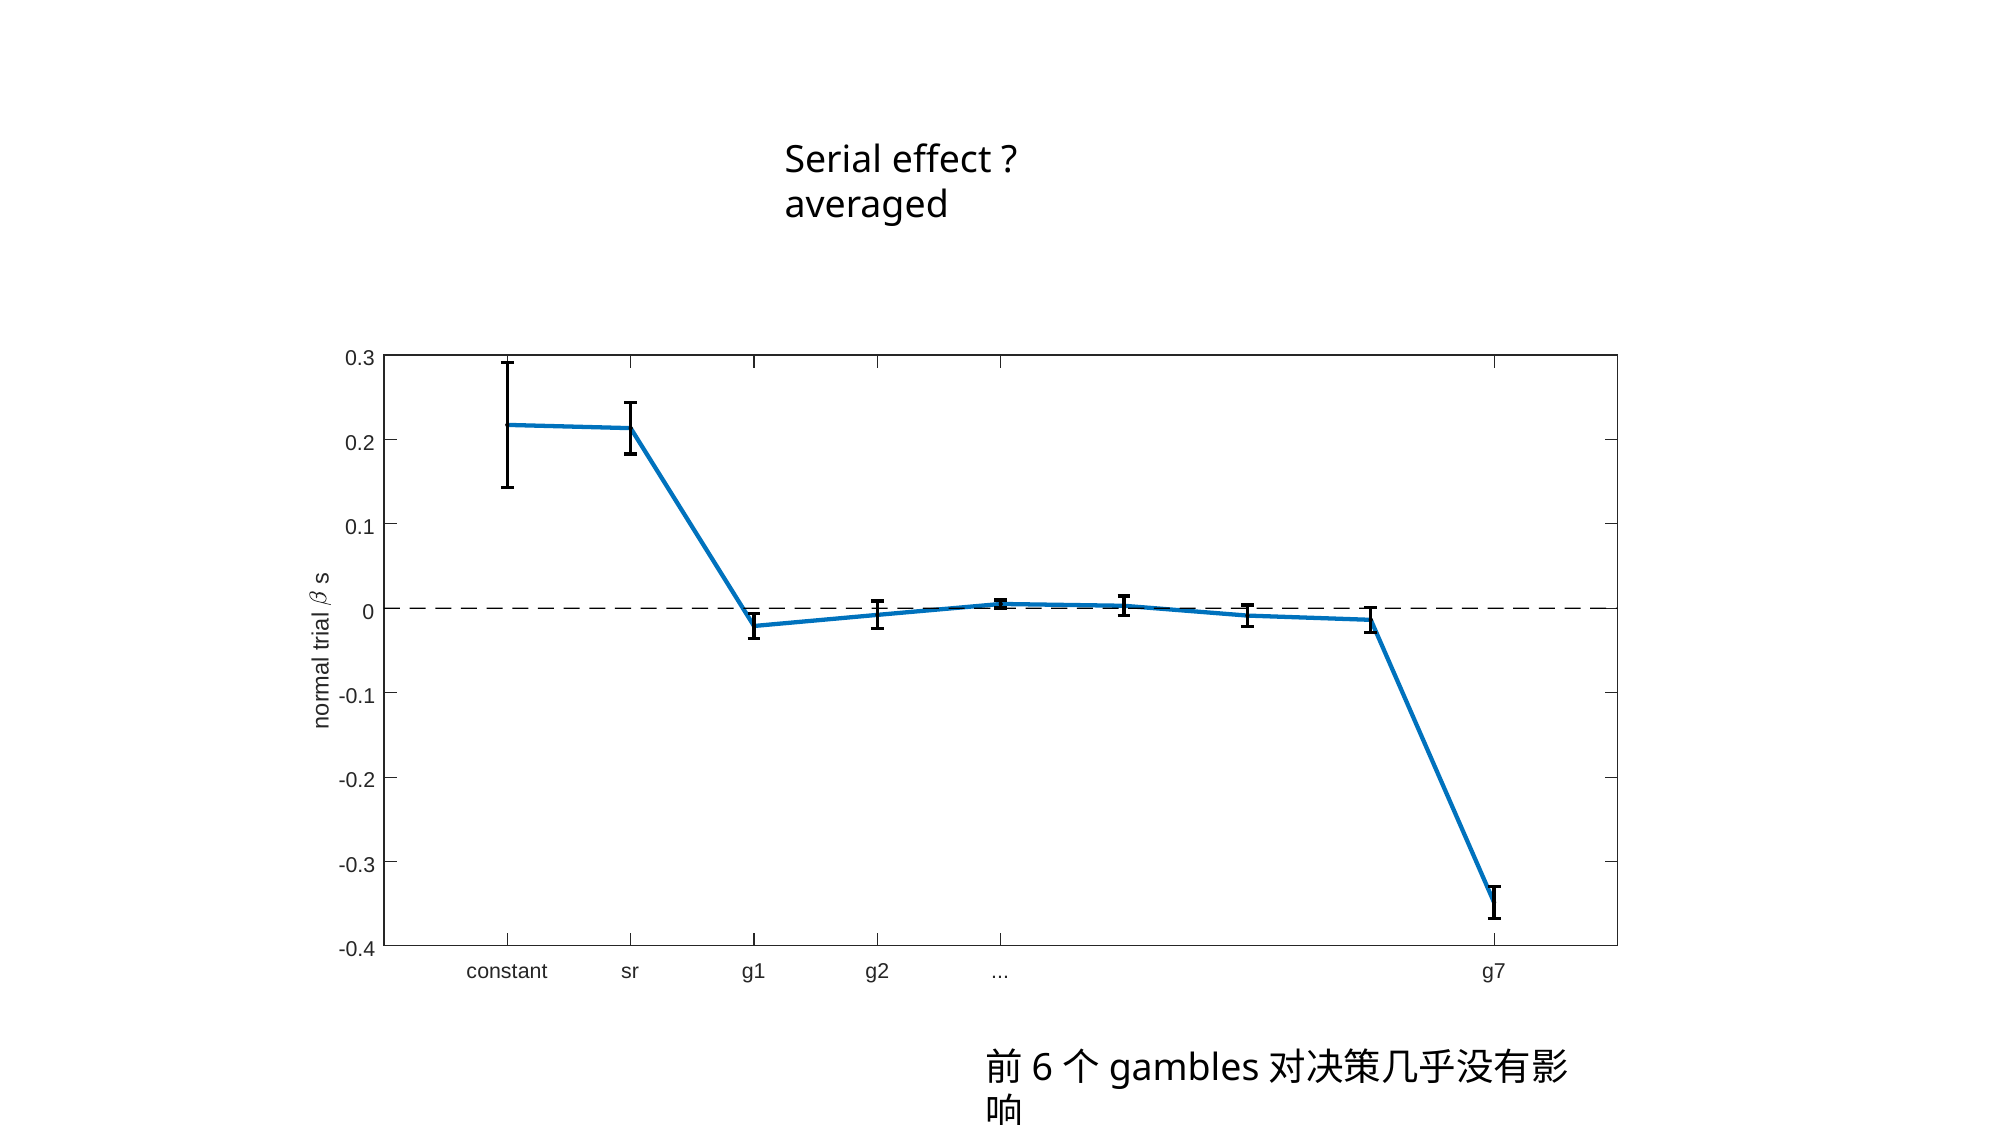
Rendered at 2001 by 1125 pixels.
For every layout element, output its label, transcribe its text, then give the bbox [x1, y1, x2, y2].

picture [176, 300, 1767, 1025]
text_box 前6个gambles对决策几乎没有影响 [970, 1035, 1597, 1125]
text_box Serial effect ? averaged [769, 128, 1174, 233]
